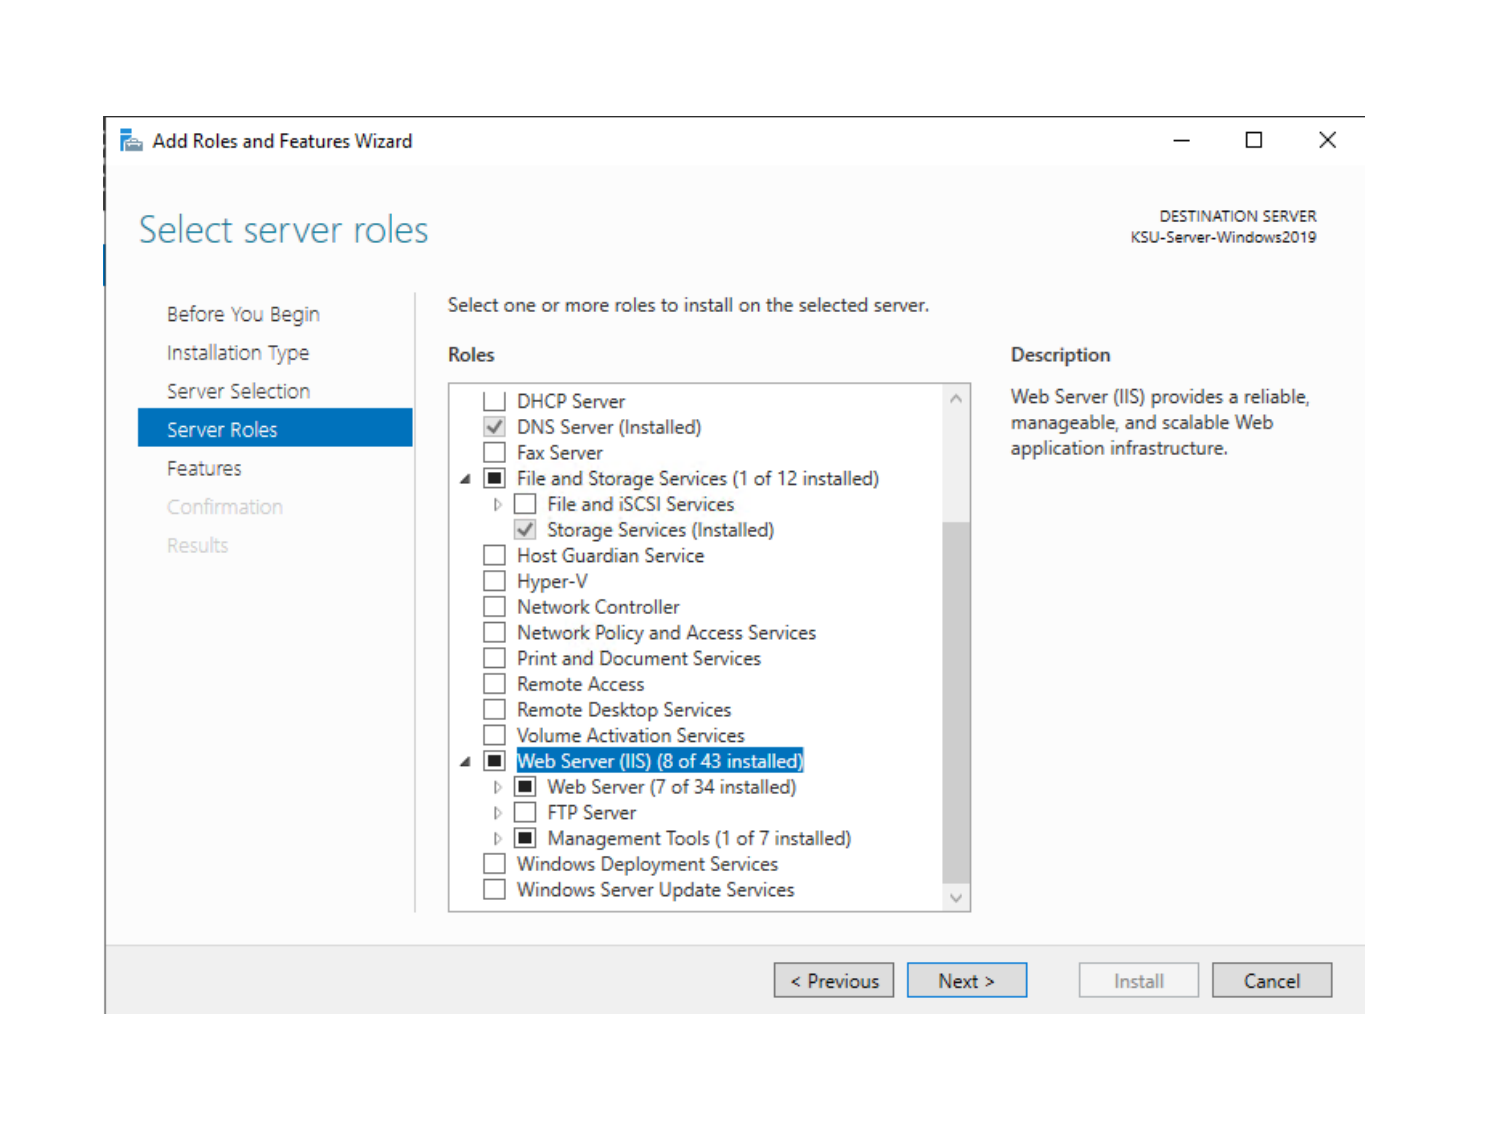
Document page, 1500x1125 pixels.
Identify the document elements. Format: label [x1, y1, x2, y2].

picture [103, 116, 1365, 1014]
